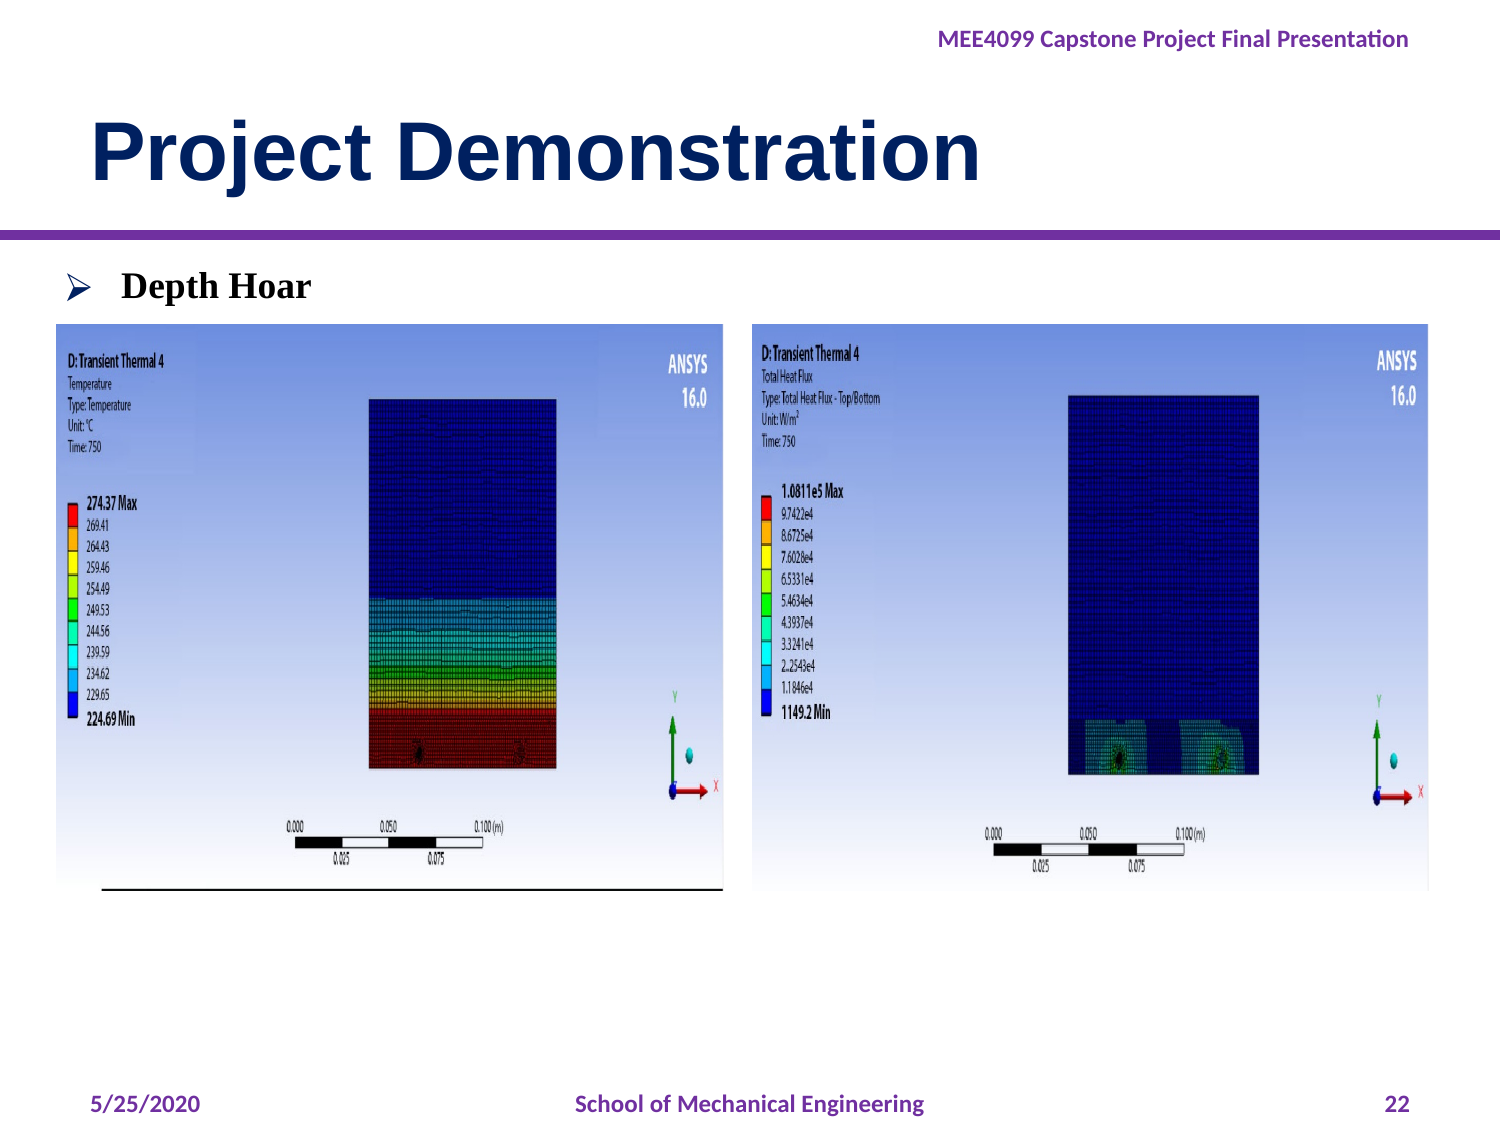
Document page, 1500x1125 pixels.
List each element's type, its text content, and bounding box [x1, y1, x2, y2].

list Depth Hoar [50, 253, 1400, 1042]
picture [56, 324, 724, 891]
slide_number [75, 1065, 425, 1125]
slide_number ‹#› [1074, 1065, 1425, 1125]
picture [752, 324, 1429, 891]
footer School of Mechanical Engineering [450, 1065, 1050, 1125]
title Project Demonstration [75, 70, 1425, 225]
